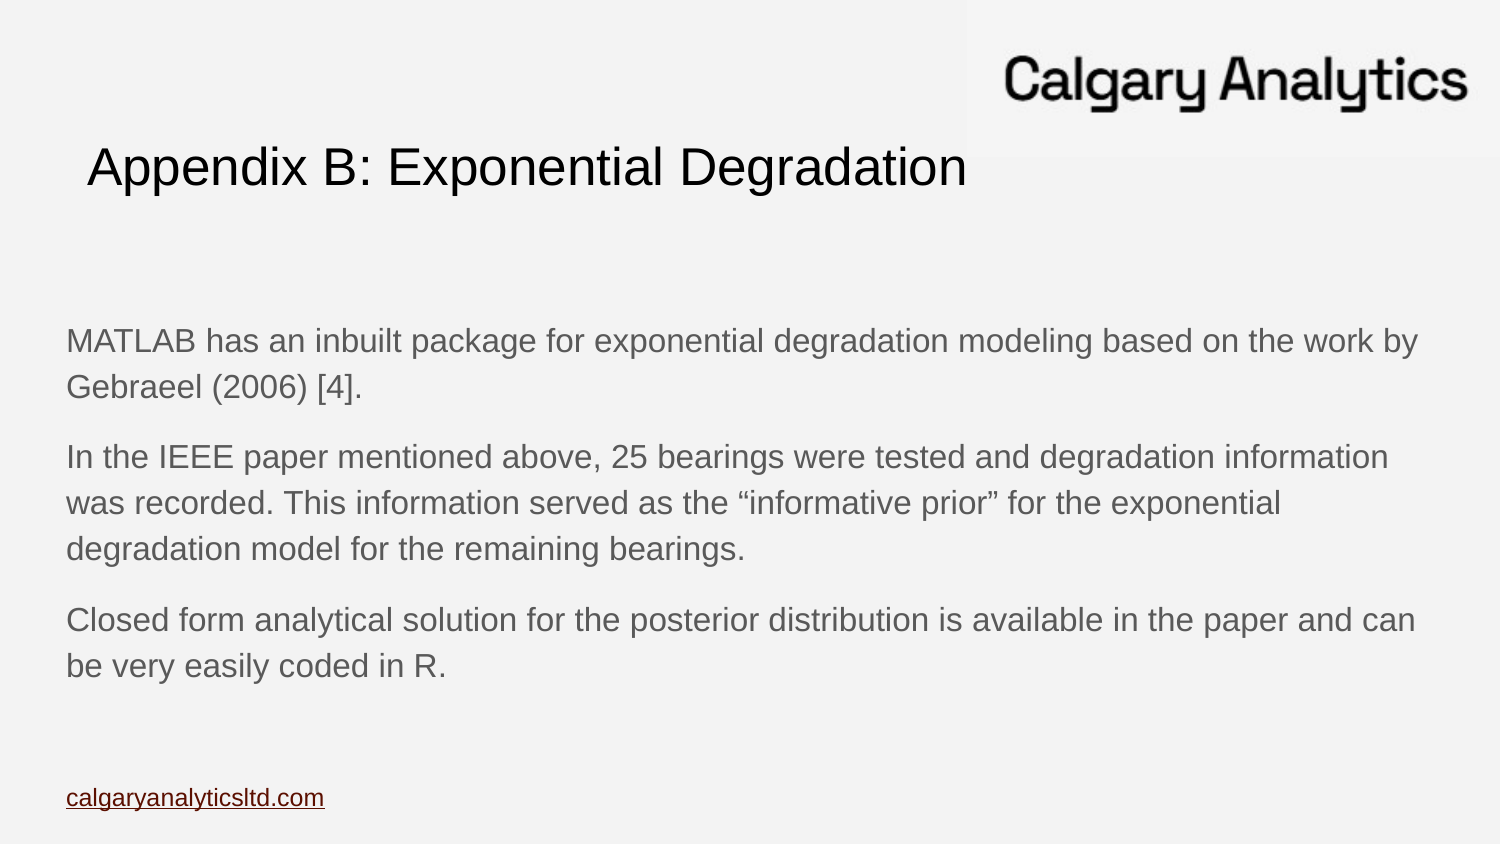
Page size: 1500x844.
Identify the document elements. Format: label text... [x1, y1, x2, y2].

title Appendix B: Exponential Degradation [71, 117, 1380, 212]
picture [966, 0, 1500, 157]
text_box calgaryanalyticsltd.com [51, 766, 511, 801]
list MATLAB has an inbuilt package for exponential degradation modeling based on the work by Gebraeel (2006) [4]. In the IEEE paper mentioned above, 25 bearings were tested and degradation information was recorded. This information served as the “informative prior” for the exponential degradation model for the remaining bearings. Closed form analytical solution for the posterior distribution is available in the paper and can be very easily coded in R. [51, 297, 1449, 820]
